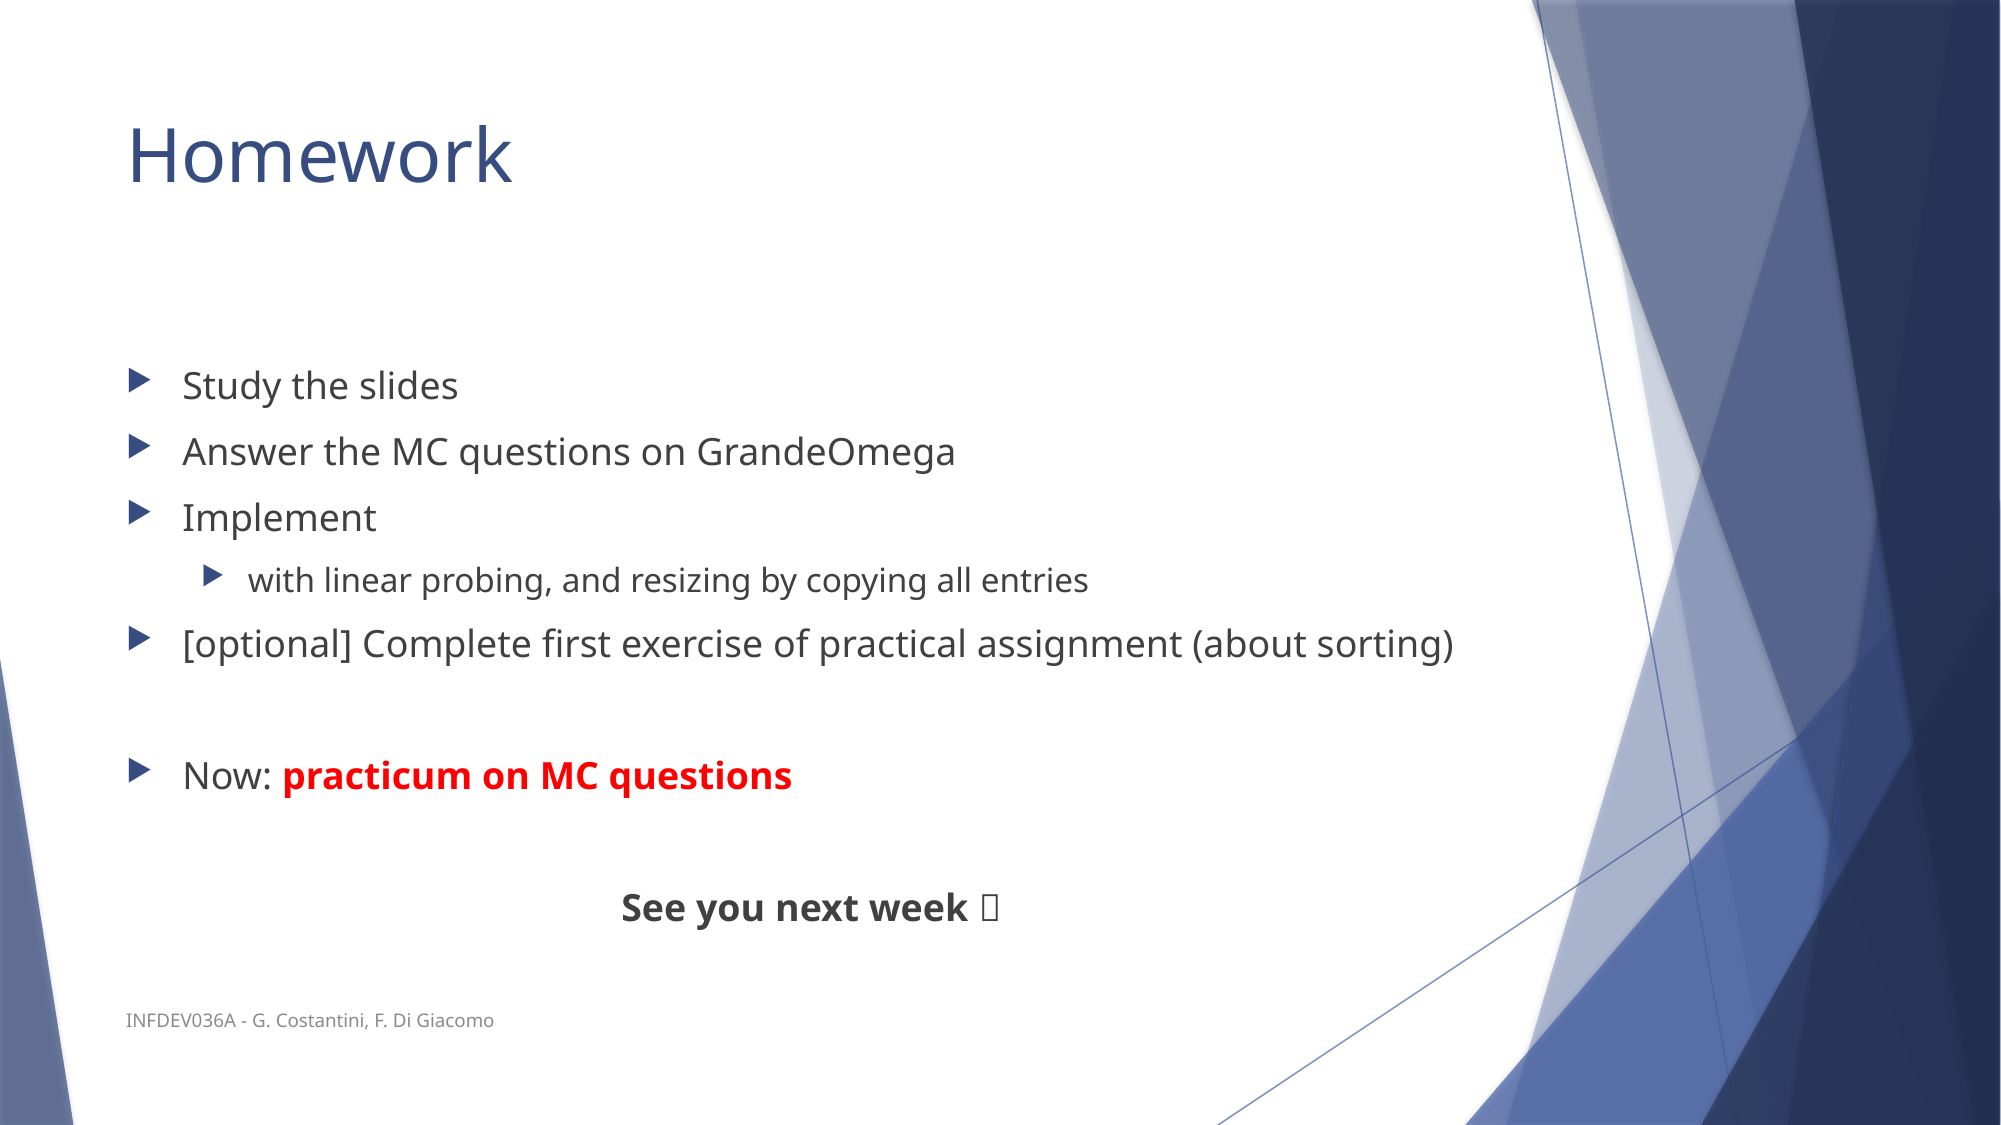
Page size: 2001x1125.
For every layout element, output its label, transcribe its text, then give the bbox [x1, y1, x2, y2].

title Homework [111, 99, 1522, 317]
footer INFDEV036A - G. Costantini, F. Di Giacomo [111, 991, 1145, 1051]
